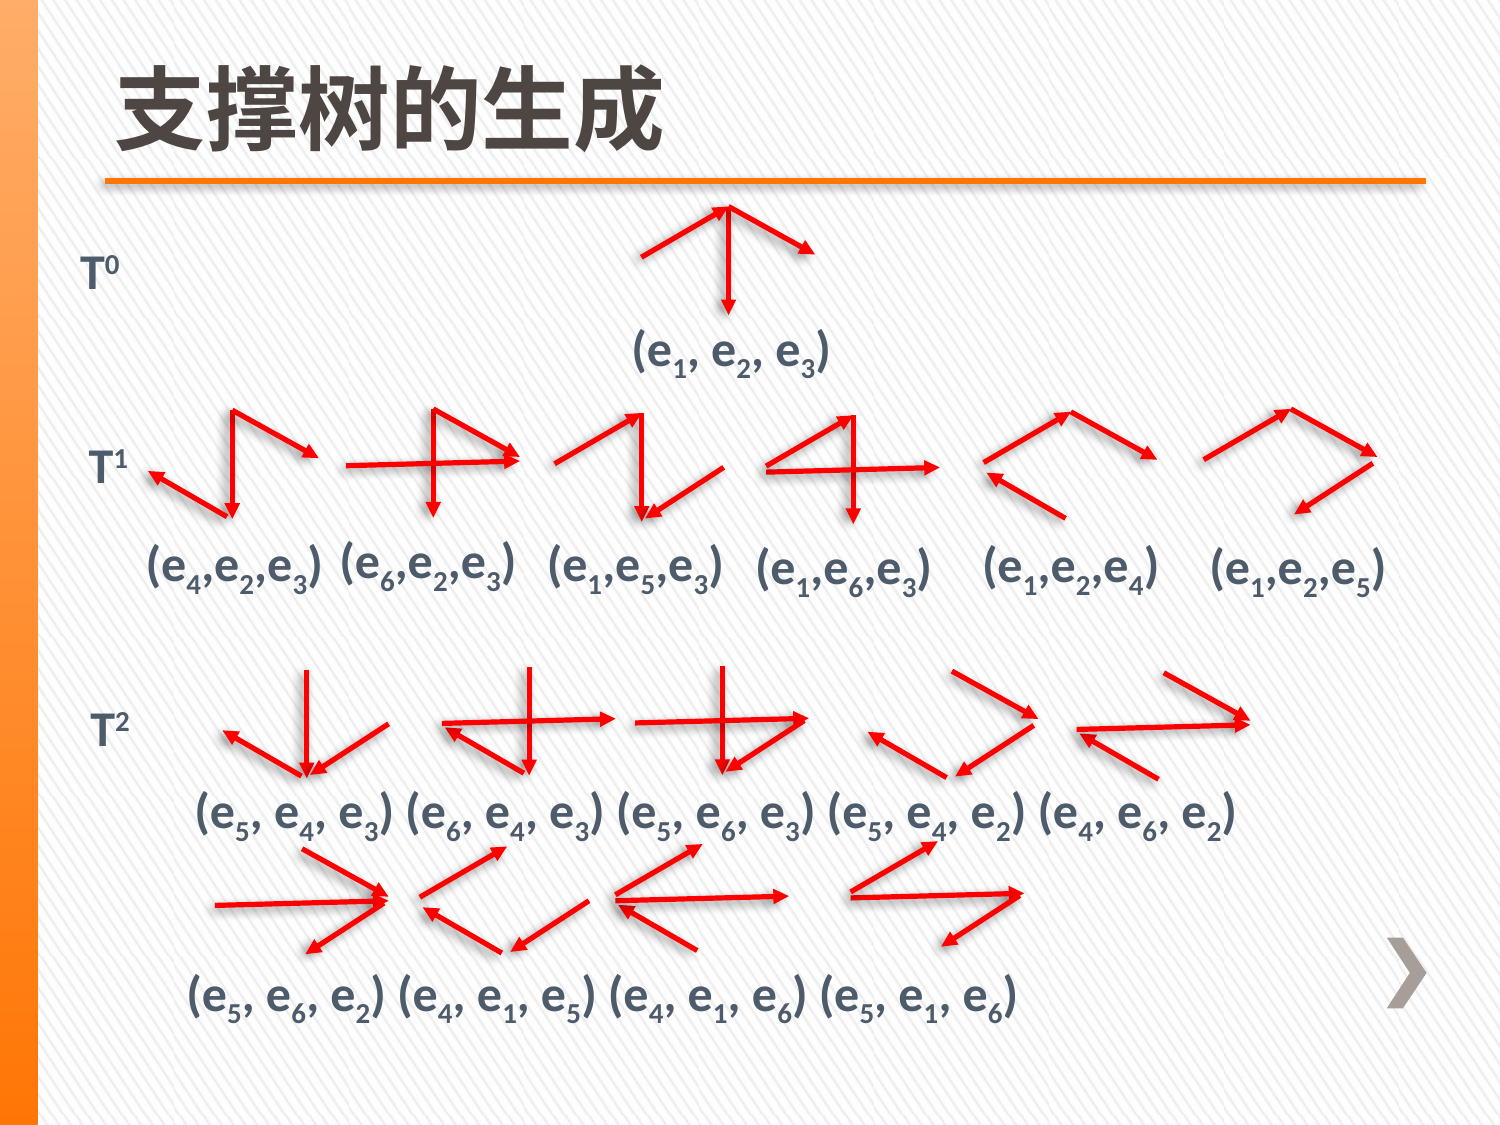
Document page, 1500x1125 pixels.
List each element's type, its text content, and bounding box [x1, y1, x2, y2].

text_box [345, 460, 520, 466]
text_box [802, 718, 809, 724]
text_box T0 [65, 232, 135, 307]
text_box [867, 731, 943, 778]
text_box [378, 900, 389, 906]
title 支撑树的生成 [99, 0, 1422, 170]
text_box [444, 735, 525, 774]
text_box (e1,e6,e3) [740, 527, 947, 611]
text_box (e1,e5,e3) [532, 524, 739, 608]
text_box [641, 206, 729, 258]
title 割集矩阵的性质 [0, 281, 37, 285]
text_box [1294, 462, 1374, 515]
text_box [725, 720, 805, 772]
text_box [214, 900, 302, 906]
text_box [1071, 411, 1158, 460]
text_box (e5, e6, e2) (e4, e1, e5) (e4, e1, e6) (e5, e1, e6) [171, 953, 1098, 1037]
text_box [983, 411, 1071, 463]
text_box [644, 467, 724, 519]
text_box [419, 846, 508, 898]
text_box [309, 723, 389, 776]
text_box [618, 913, 698, 951]
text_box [441, 718, 616, 724]
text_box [986, 473, 1066, 519]
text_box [951, 670, 1039, 720]
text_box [955, 725, 1035, 777]
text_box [1076, 724, 1251, 730]
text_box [301, 848, 389, 897]
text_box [305, 902, 385, 955]
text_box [222, 730, 298, 777]
text_box (e1,e2,e5) [1194, 527, 1402, 611]
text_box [1163, 672, 1251, 721]
text_box (e5, e4, e3) (e6, e4, e3) (e5, e6, e3) (e5, e4, e2) (e4, e6, e2) [179, 771, 1355, 855]
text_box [854, 467, 940, 473]
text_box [729, 206, 816, 255]
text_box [941, 895, 1020, 947]
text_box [615, 843, 703, 896]
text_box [422, 908, 498, 954]
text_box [147, 470, 228, 517]
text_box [1292, 408, 1378, 458]
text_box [554, 412, 642, 465]
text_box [850, 840, 938, 893]
text_box T1 [65, 425, 144, 501]
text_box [1203, 408, 1292, 460]
text_box T2 [75, 688, 145, 764]
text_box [634, 718, 720, 724]
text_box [433, 408, 520, 458]
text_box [232, 409, 319, 459]
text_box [510, 900, 590, 952]
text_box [765, 415, 854, 467]
text_box (e4,e2,e3) [130, 524, 338, 608]
text_box (e6,e2,e3) [324, 521, 532, 605]
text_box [702, 895, 790, 902]
text_box (e1,e2,e4) [967, 525, 1175, 609]
text_box (e1, e2, e3) [616, 308, 846, 392]
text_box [1079, 741, 1159, 780]
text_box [1015, 893, 1025, 899]
